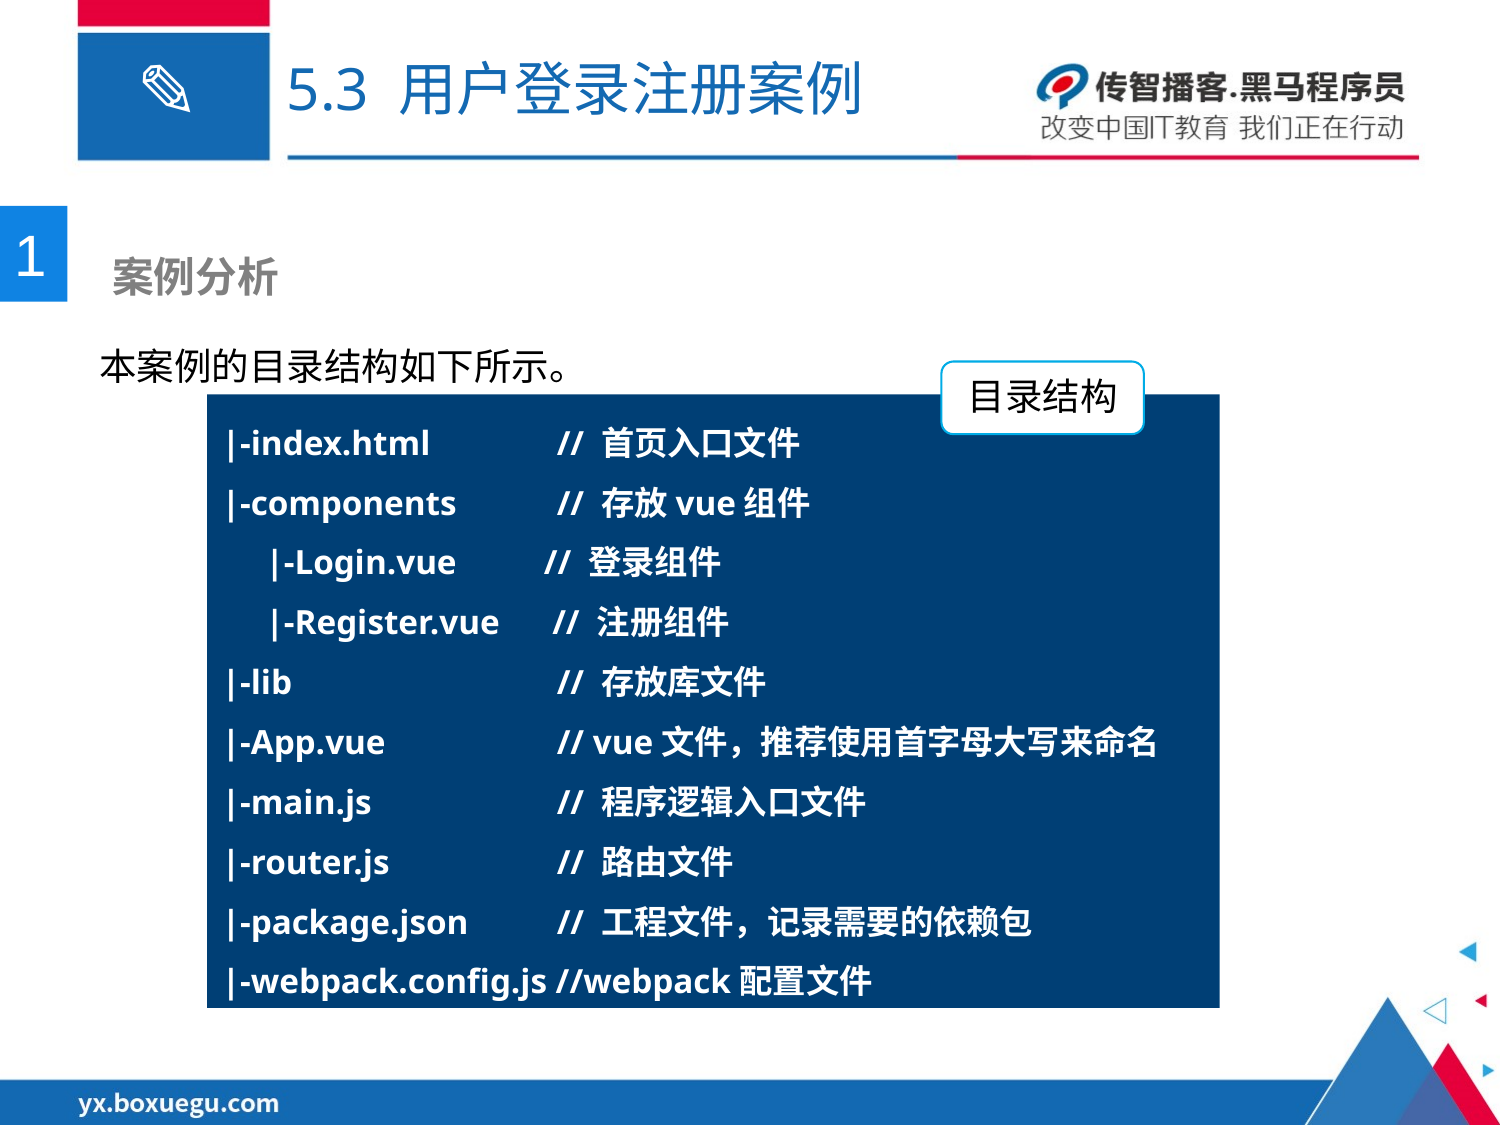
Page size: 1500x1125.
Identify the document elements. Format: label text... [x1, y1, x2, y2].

picture [0, 0, 1500, 1125]
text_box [206, 361, 1220, 1016]
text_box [0, 205, 844, 310]
title 5.3 用户登录注册案例 [271, 23, 1046, 151]
text_box 本案例的目录结构如下所示。 [84, 290, 1445, 396]
